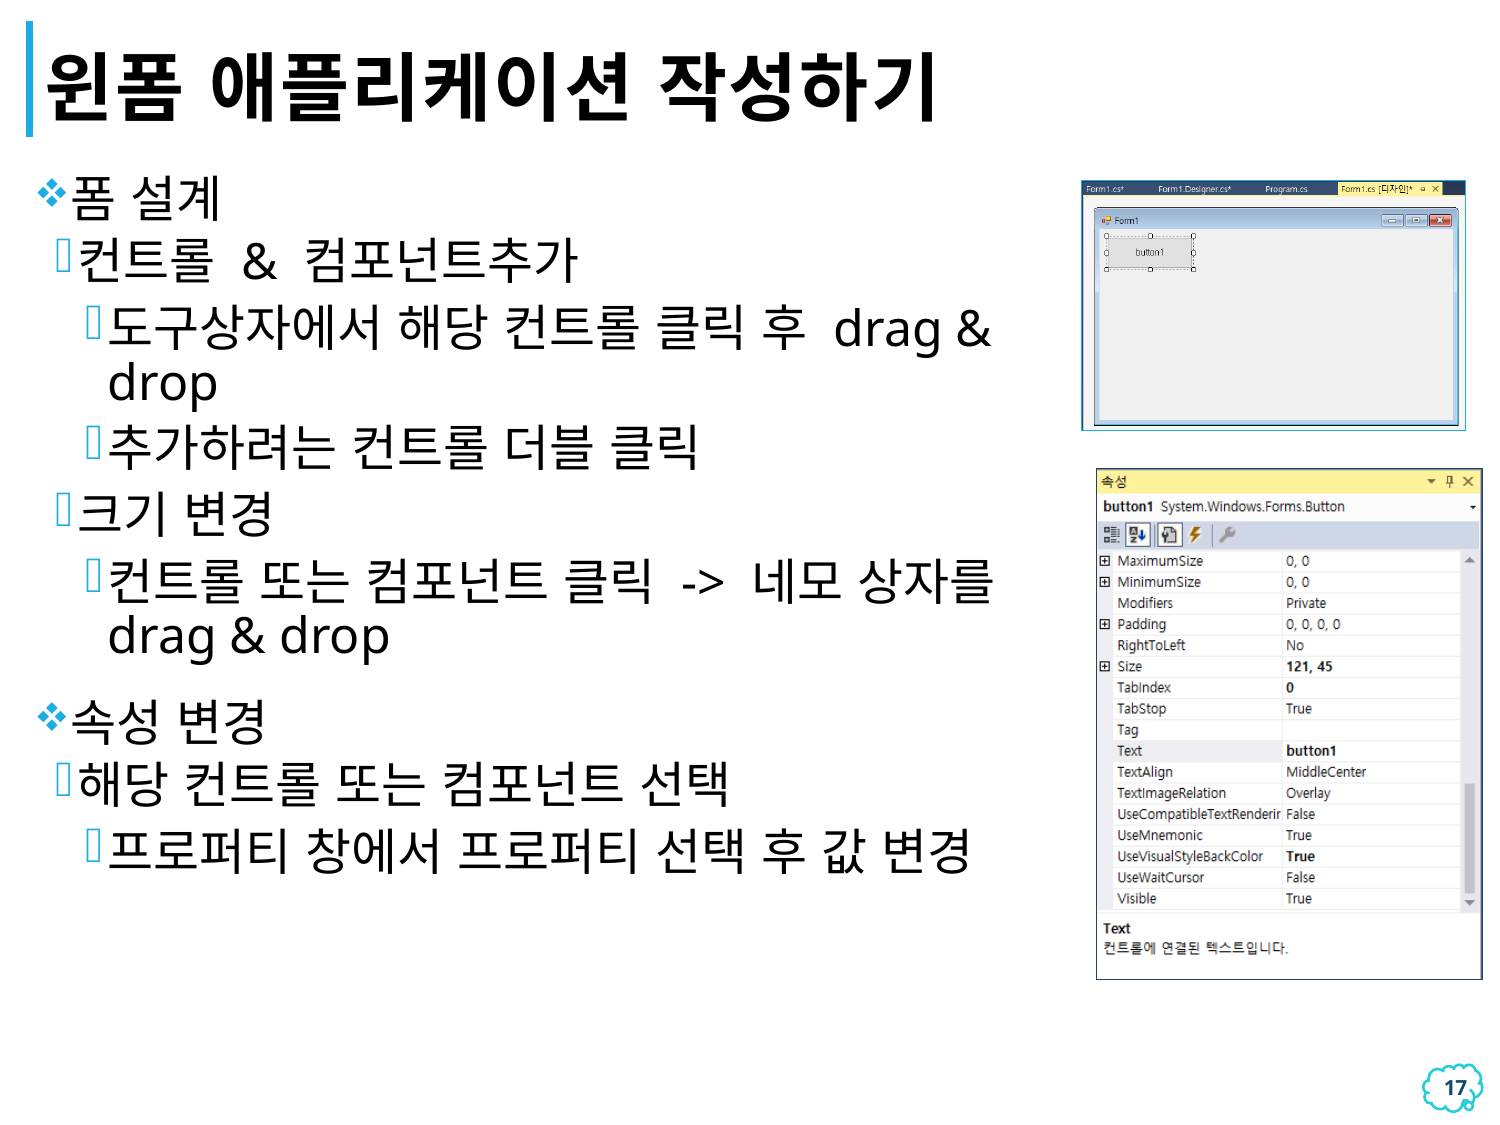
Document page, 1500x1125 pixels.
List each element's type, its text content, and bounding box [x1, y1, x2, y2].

list 폼 설계 컨트롤 & 컴포넌트추가 도구상자에서 해당 컨트롤 클릭 후 drag & drop 추가하려는 컨트롤 더블 클릭 크기 변경 컨트롤 또는 컴포넌트 클릭 -> 네모 상자를 drag & drop 속성 변경 해당 컨트롤 또는 컴포넌트 선택 프로퍼티 창에서 프로퍼티 선택 후 값 변경 [26, 166, 1078, 1089]
picture [1096, 467, 1483, 980]
picture [1080, 180, 1467, 432]
title 윈폼 애플리케이션 작성하기 [29, 21, 1226, 138]
slide_number 16 [1387, 1063, 1483, 1114]
